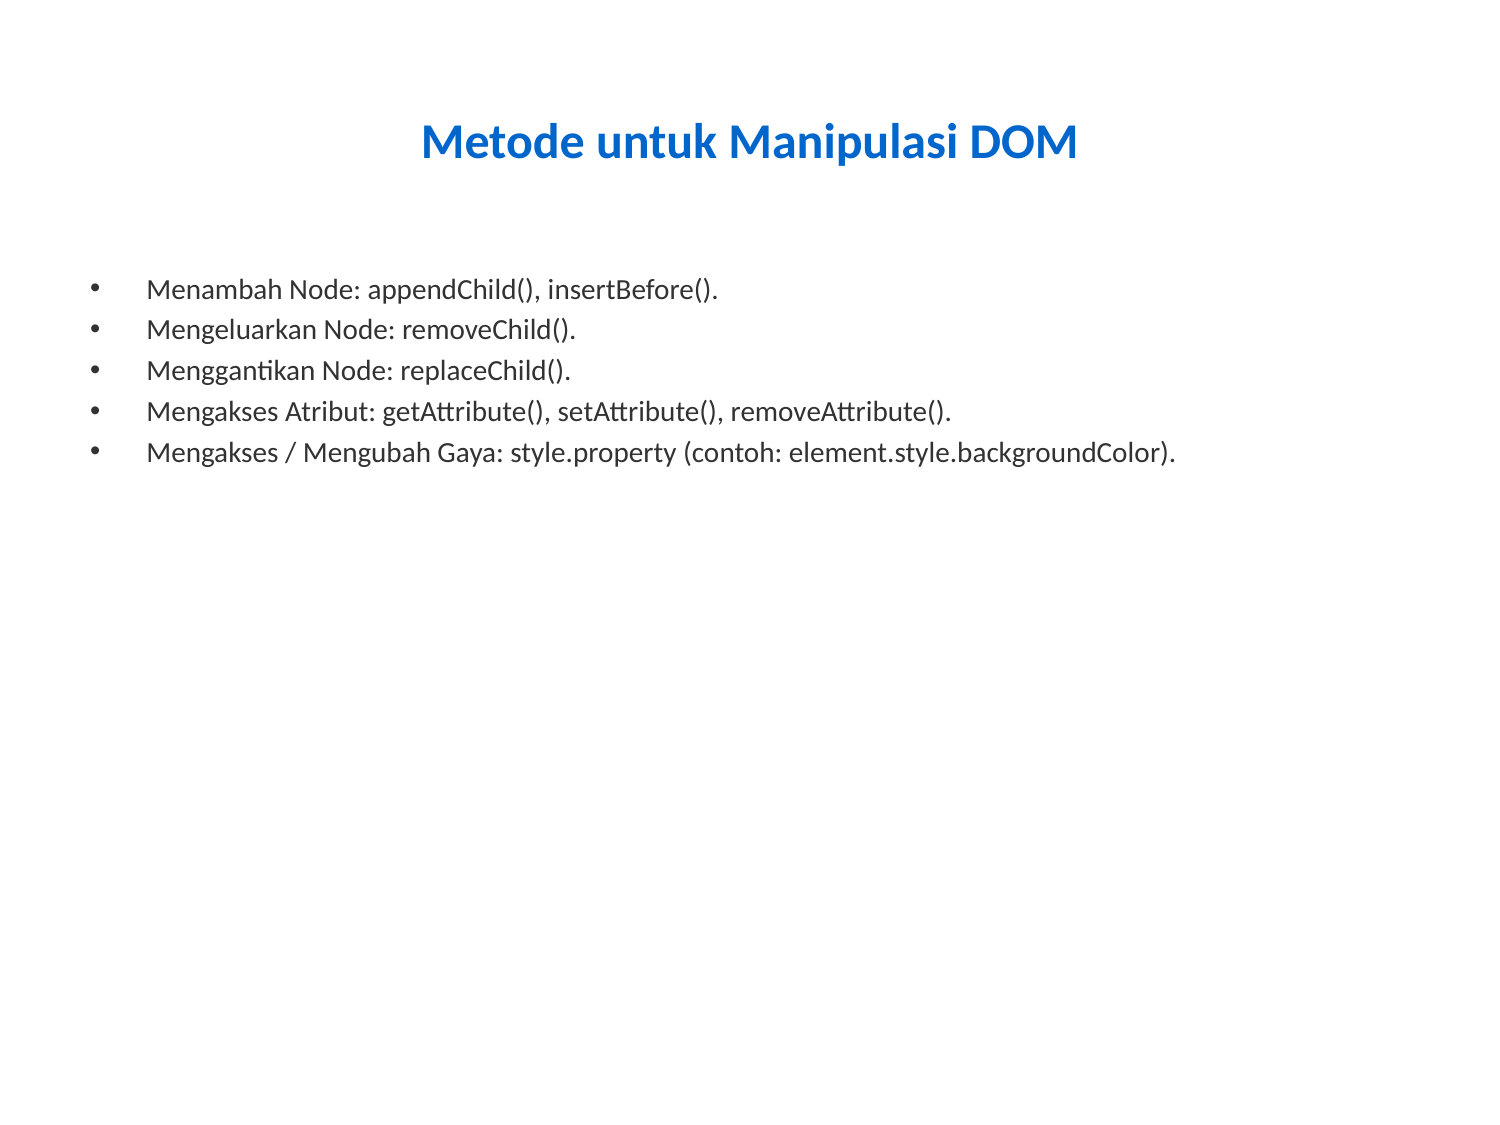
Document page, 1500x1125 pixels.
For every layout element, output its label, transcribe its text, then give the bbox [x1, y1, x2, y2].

title Metode untuk Manipulasi DOM [75, 45, 1425, 233]
list Menambah Node: appendChild(), insertBefore(). Mengeluarkan Node: removeChild(). Menggantikan Node: replaceChild(). Mengakses Atribut: getAttribute(), setAttribute(), removeAttribute(). Mengakses / Mengubah Gaya: style.property (contoh: element.style.backgroundColor). [75, 262, 1425, 1005]
